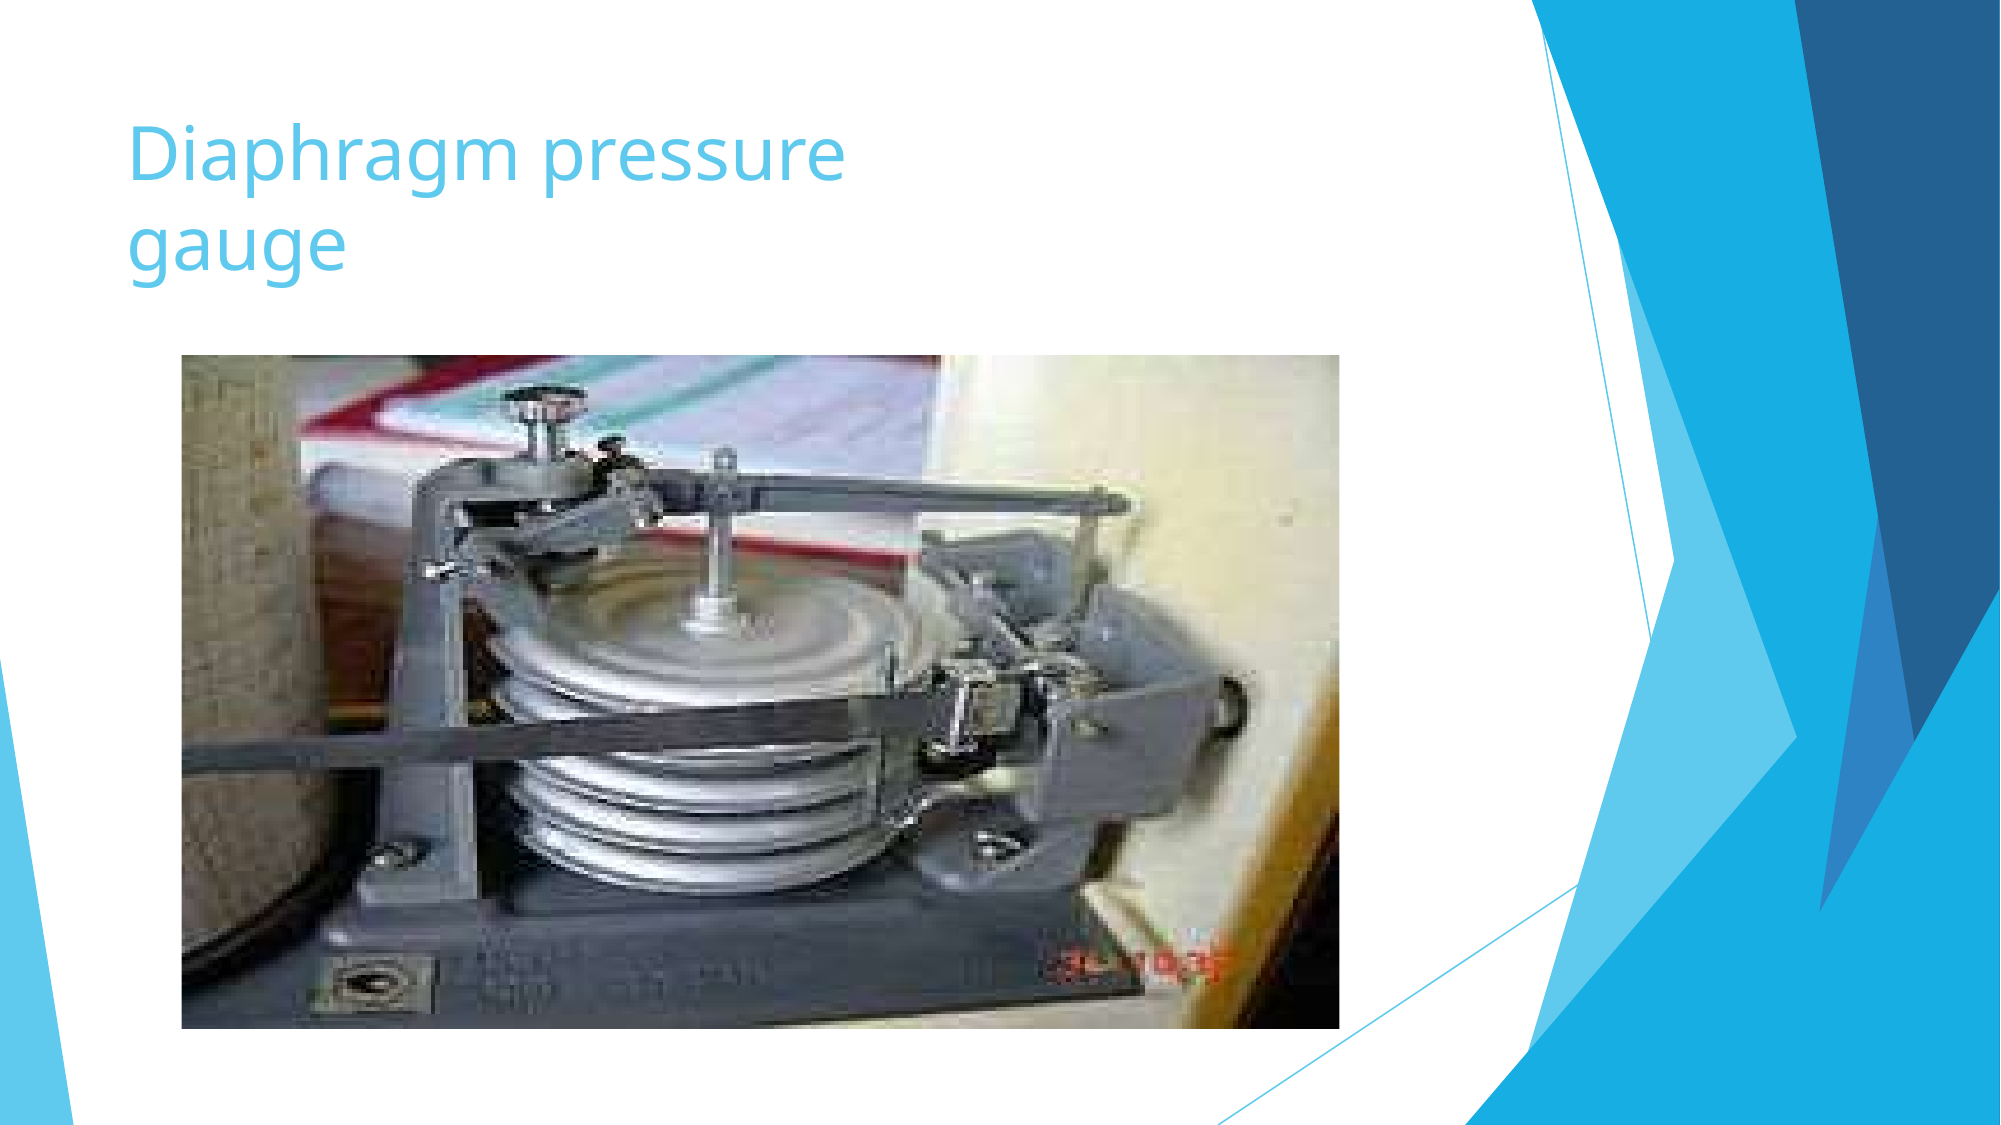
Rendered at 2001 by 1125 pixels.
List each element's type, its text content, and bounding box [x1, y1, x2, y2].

title Diaphragm pressure gauge [124, 103, 1012, 294]
text_box [181, 355, 1340, 1029]
